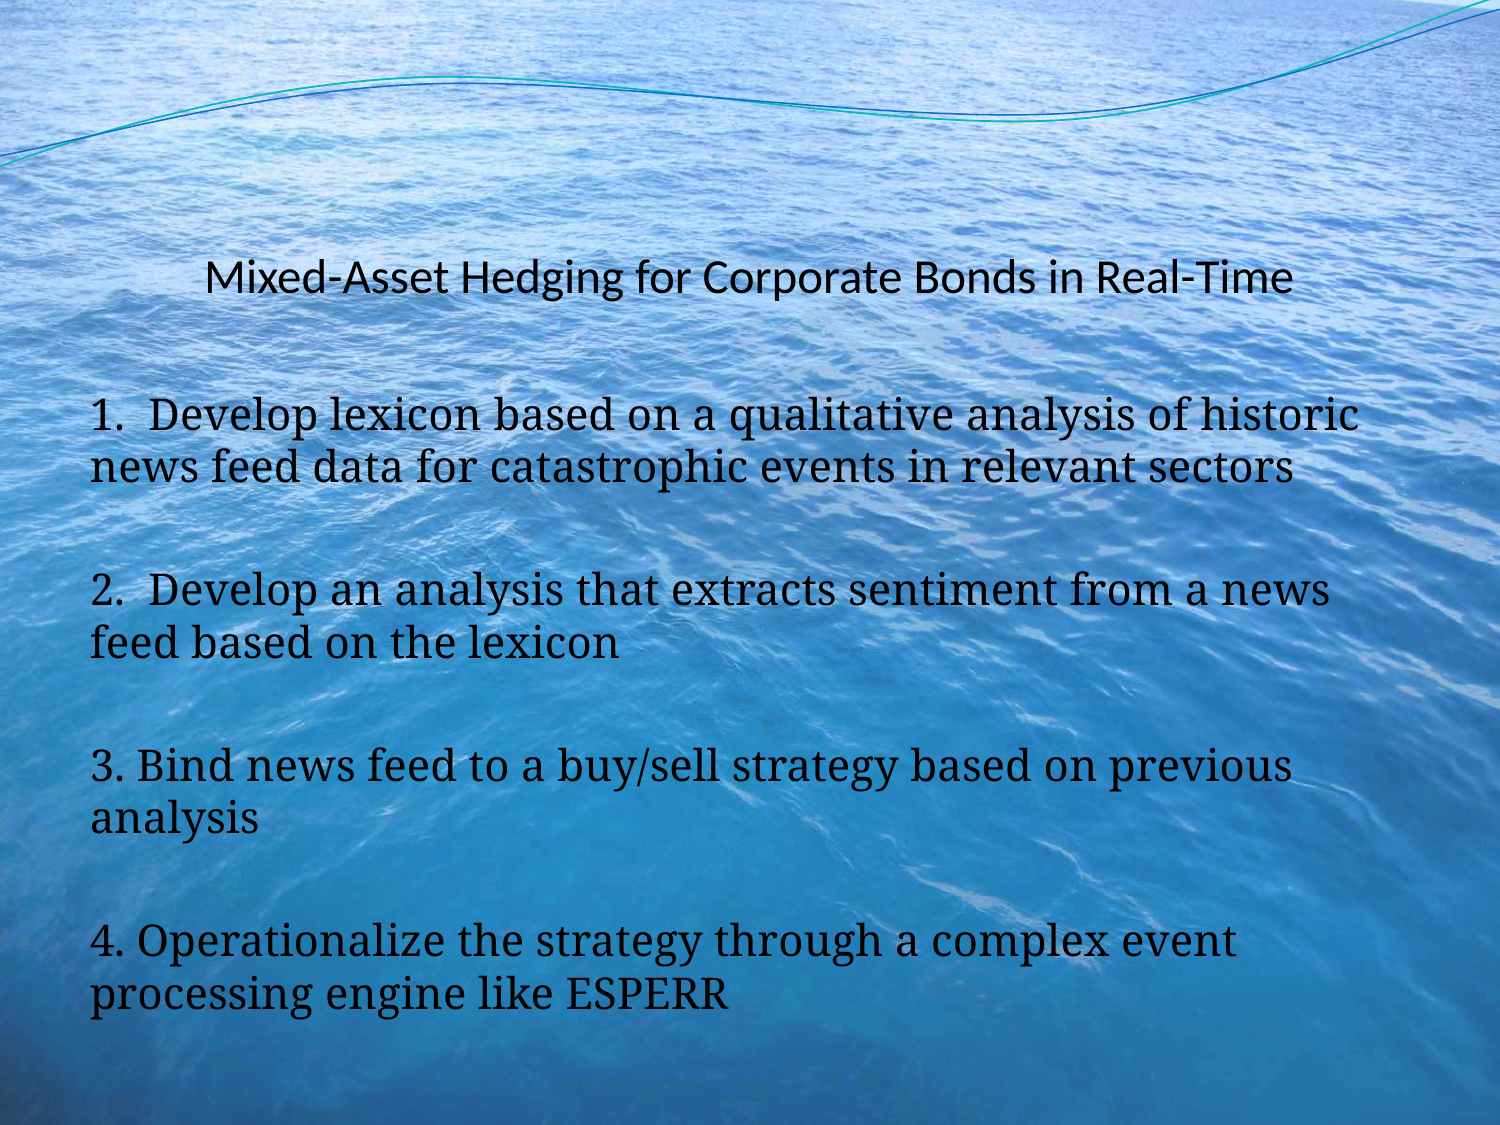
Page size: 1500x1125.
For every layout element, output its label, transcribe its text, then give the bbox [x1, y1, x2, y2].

list 1. Develop lexicon based on a qualitative analysis of historic news feed data for catastrophic events in relevant sectors 2. Develop an analysis that extracts sentiment from a news feed based on the lexicon 3. Bind news feed to a buy/sell strategy based on previous analysis 4. Operationalize the strategy through a complex event processing engine like ESPERR [75, 317, 1425, 1038]
title Mixed-Asset Hedging for Corporate Bonds in Real-Time [75, 115, 1425, 303]
